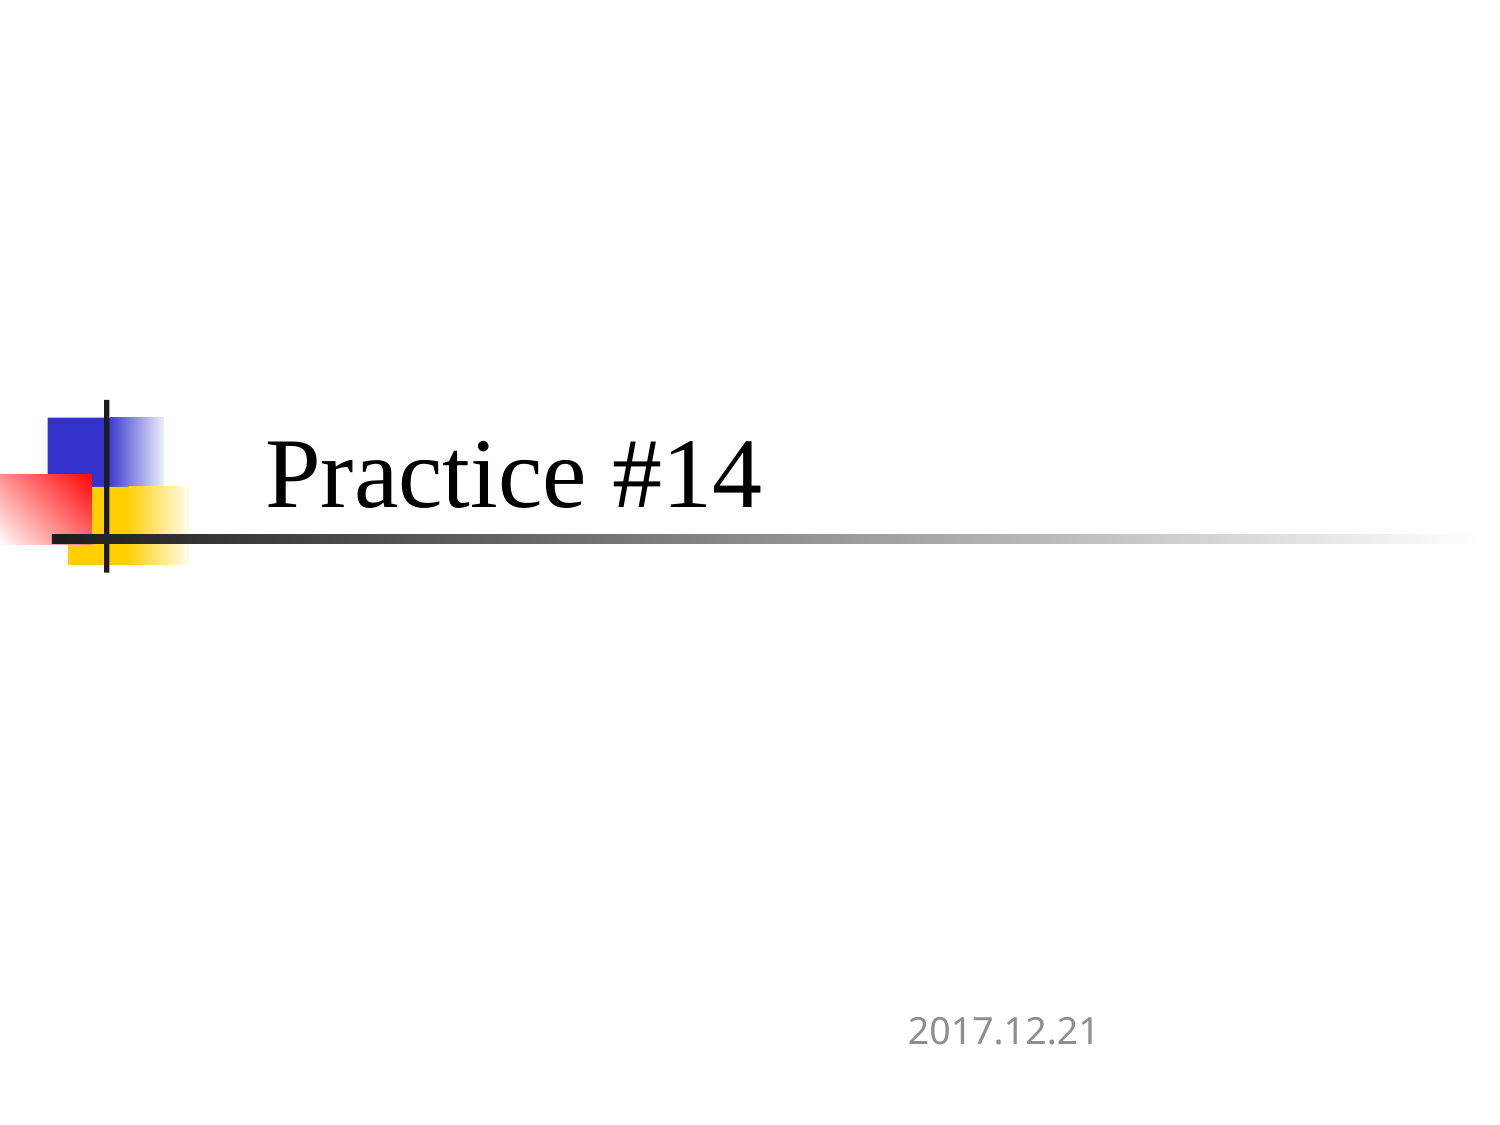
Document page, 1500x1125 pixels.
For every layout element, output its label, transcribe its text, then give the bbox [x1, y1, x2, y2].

title Practice #14 [257, 362, 1500, 536]
text_box 2017.12.21 [900, 999, 1108, 1060]
